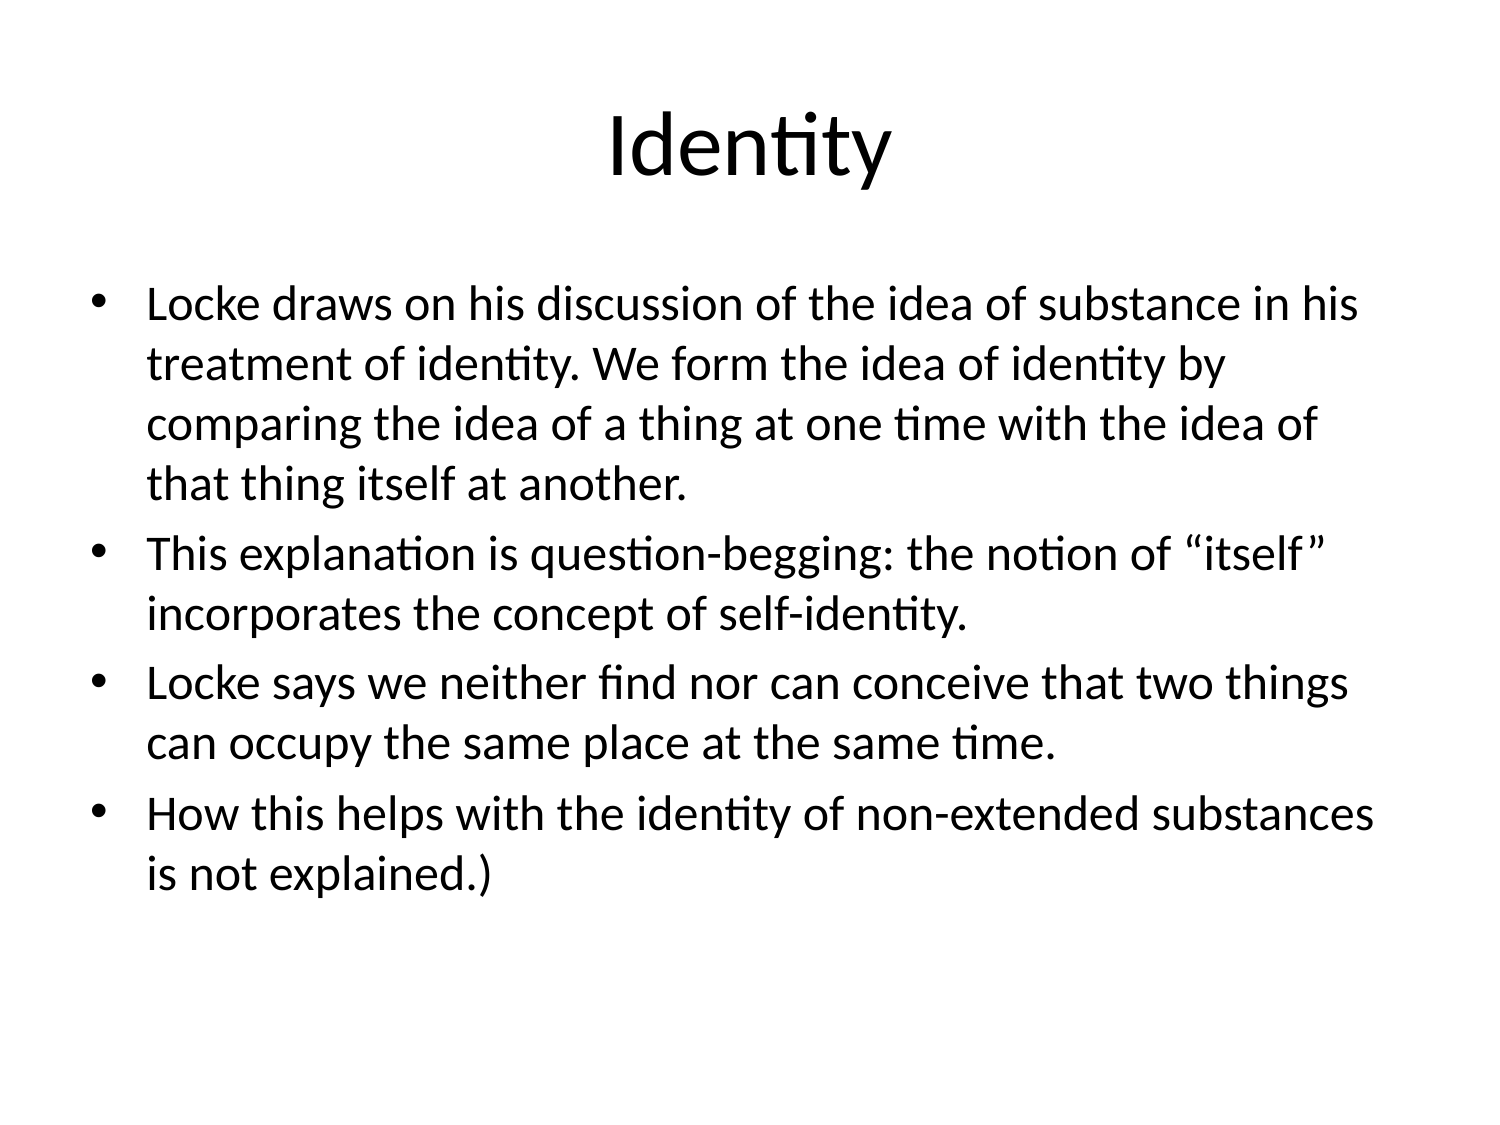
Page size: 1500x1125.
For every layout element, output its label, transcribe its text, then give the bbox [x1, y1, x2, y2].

list Locke draws on his discussion of the idea of substance in his treatment of identity. We form the idea of identity by comparing the idea of a thing at one time with the idea of that thing itself at another. This explanation is question-begging: the notion of “itself” incorporates the concept of self-identity. Locke says we neither find nor can conceive that two things can occupy the same place at the same time. How this helps with the identity of non-extended substances is not explained.) [75, 262, 1425, 1005]
title Identity [75, 45, 1425, 233]
